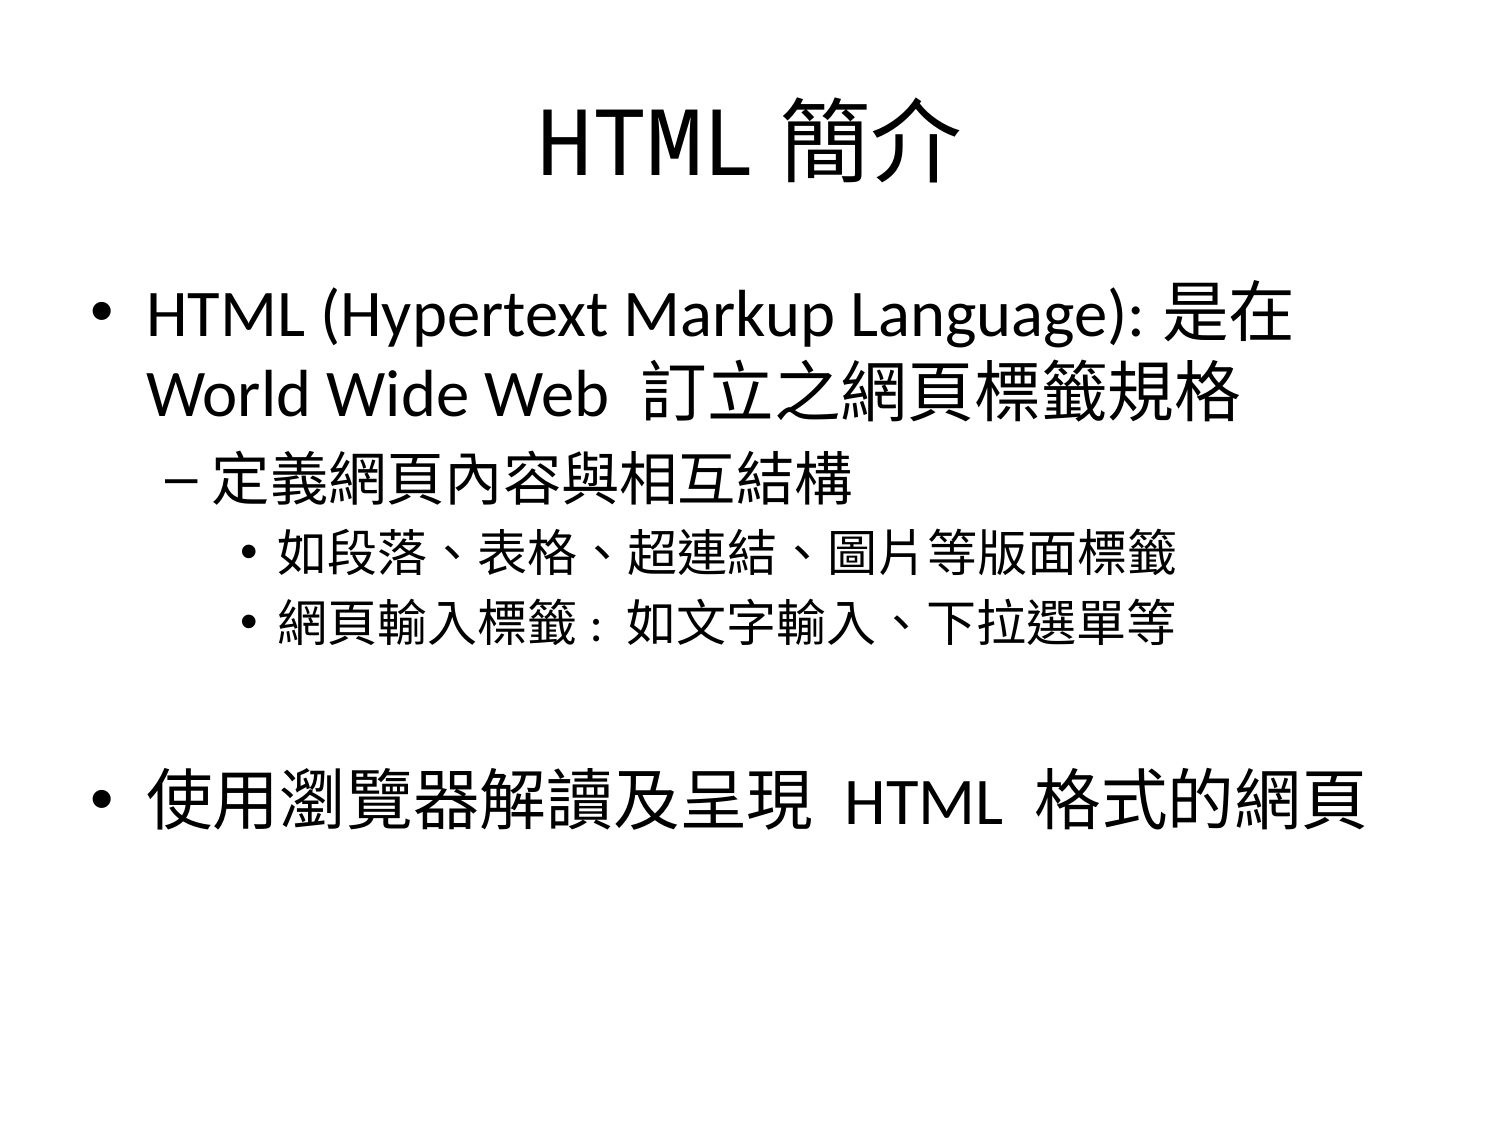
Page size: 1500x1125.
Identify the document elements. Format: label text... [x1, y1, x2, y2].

list HTML (Hypertext Markup Language):是在World Wide Web 訂立之網頁標籤規格 定義網頁內容與相互結構 如段落、表格、超連結、圖片等版面標籤 網頁輸入標籤: 如文字輸入、下拉選單等 使用瀏覽器解讀及呈現 HTML 格式的網頁 [75, 262, 1425, 1005]
title HTML簡介 [75, 45, 1425, 233]
